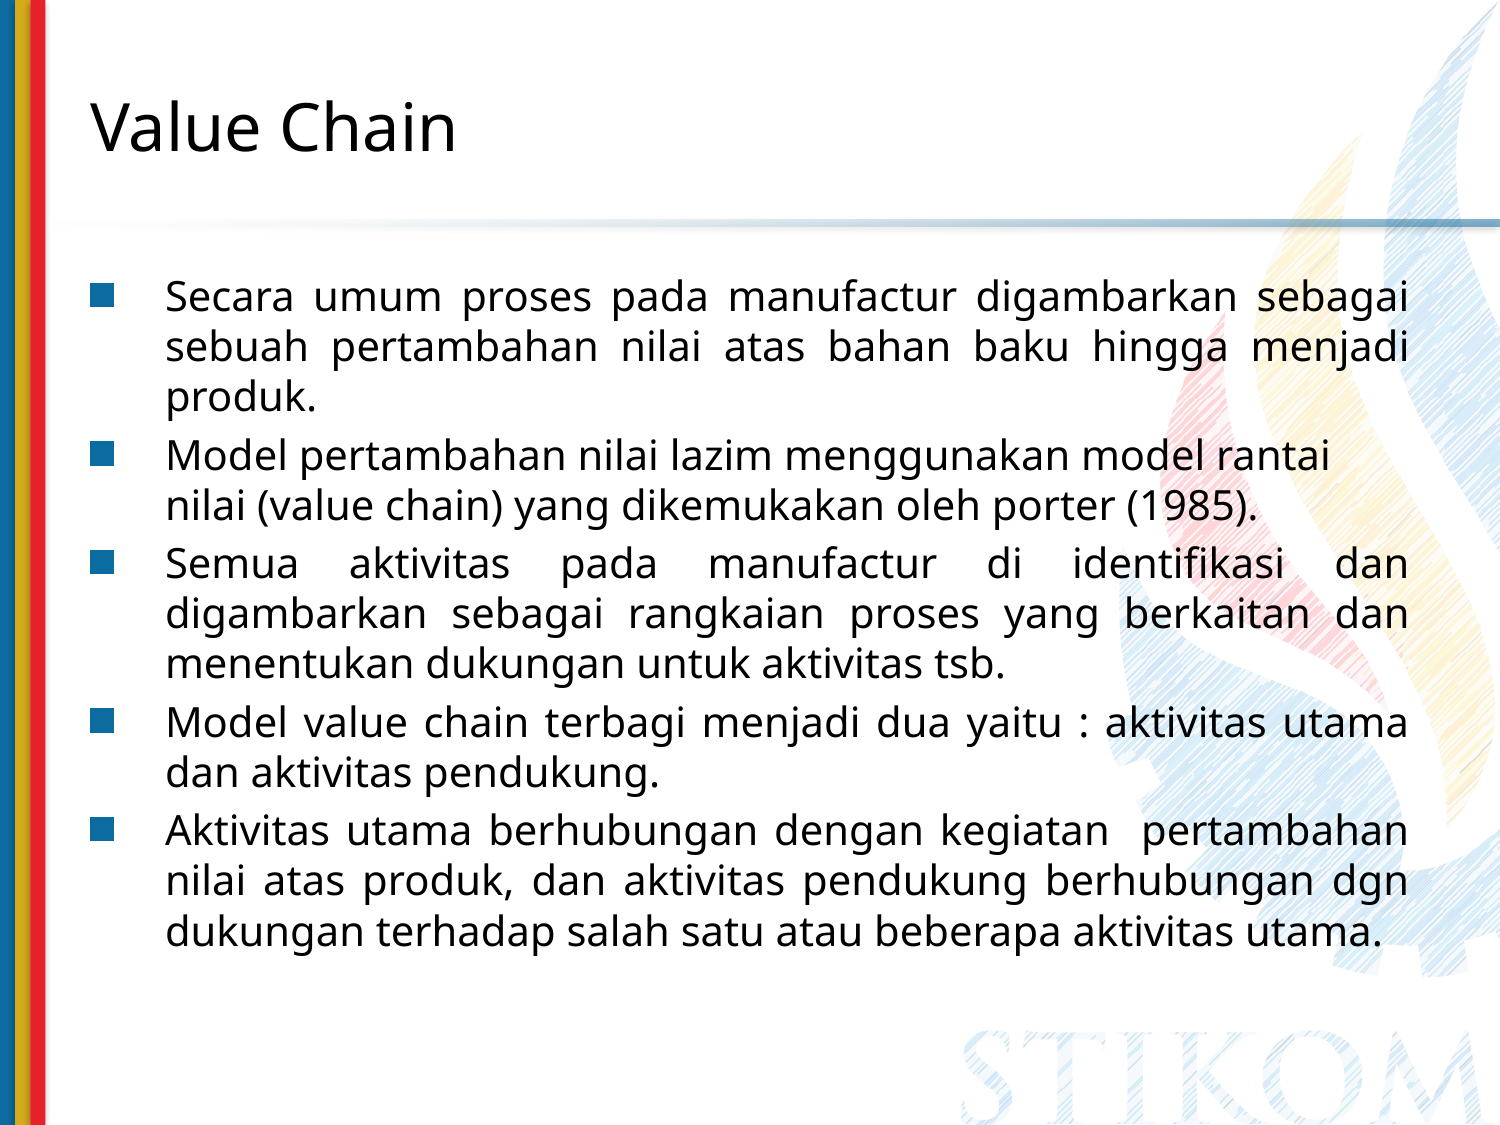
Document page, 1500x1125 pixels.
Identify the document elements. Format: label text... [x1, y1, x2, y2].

picture [90, 550, 114, 574]
title Value Chain [75, 30, 1425, 219]
picture [90, 283, 114, 307]
picture [90, 708, 114, 733]
list Secara umum proses pada manufactur digambarkan sebagai sebuah pertambahan nilai atas bahan baku hingga menjadi produk. Model pertambahan nilai lazim menggunakan model rantai nilai (value chain) yang dikemukakan oleh porter (1985). Semua aktivitas pada manufactur di identifikasi dan digambarkan sebagai rangkaian proses yang berkaitan dan menentukan dukungan untuk aktivitas tsb. Model value chain terbagi menjadi dua yaitu : aktivitas utama dan aktivitas pendukung. Aktivitas utama berhubungan dengan kegiatan pertambahan nilai atas produk, dan aktivitas pendukung berhubungan dgn dukungan terhadap salah satu atau beberapa aktivitas utama. [75, 262, 1425, 1048]
picture [90, 817, 114, 841]
picture [90, 441, 114, 466]
